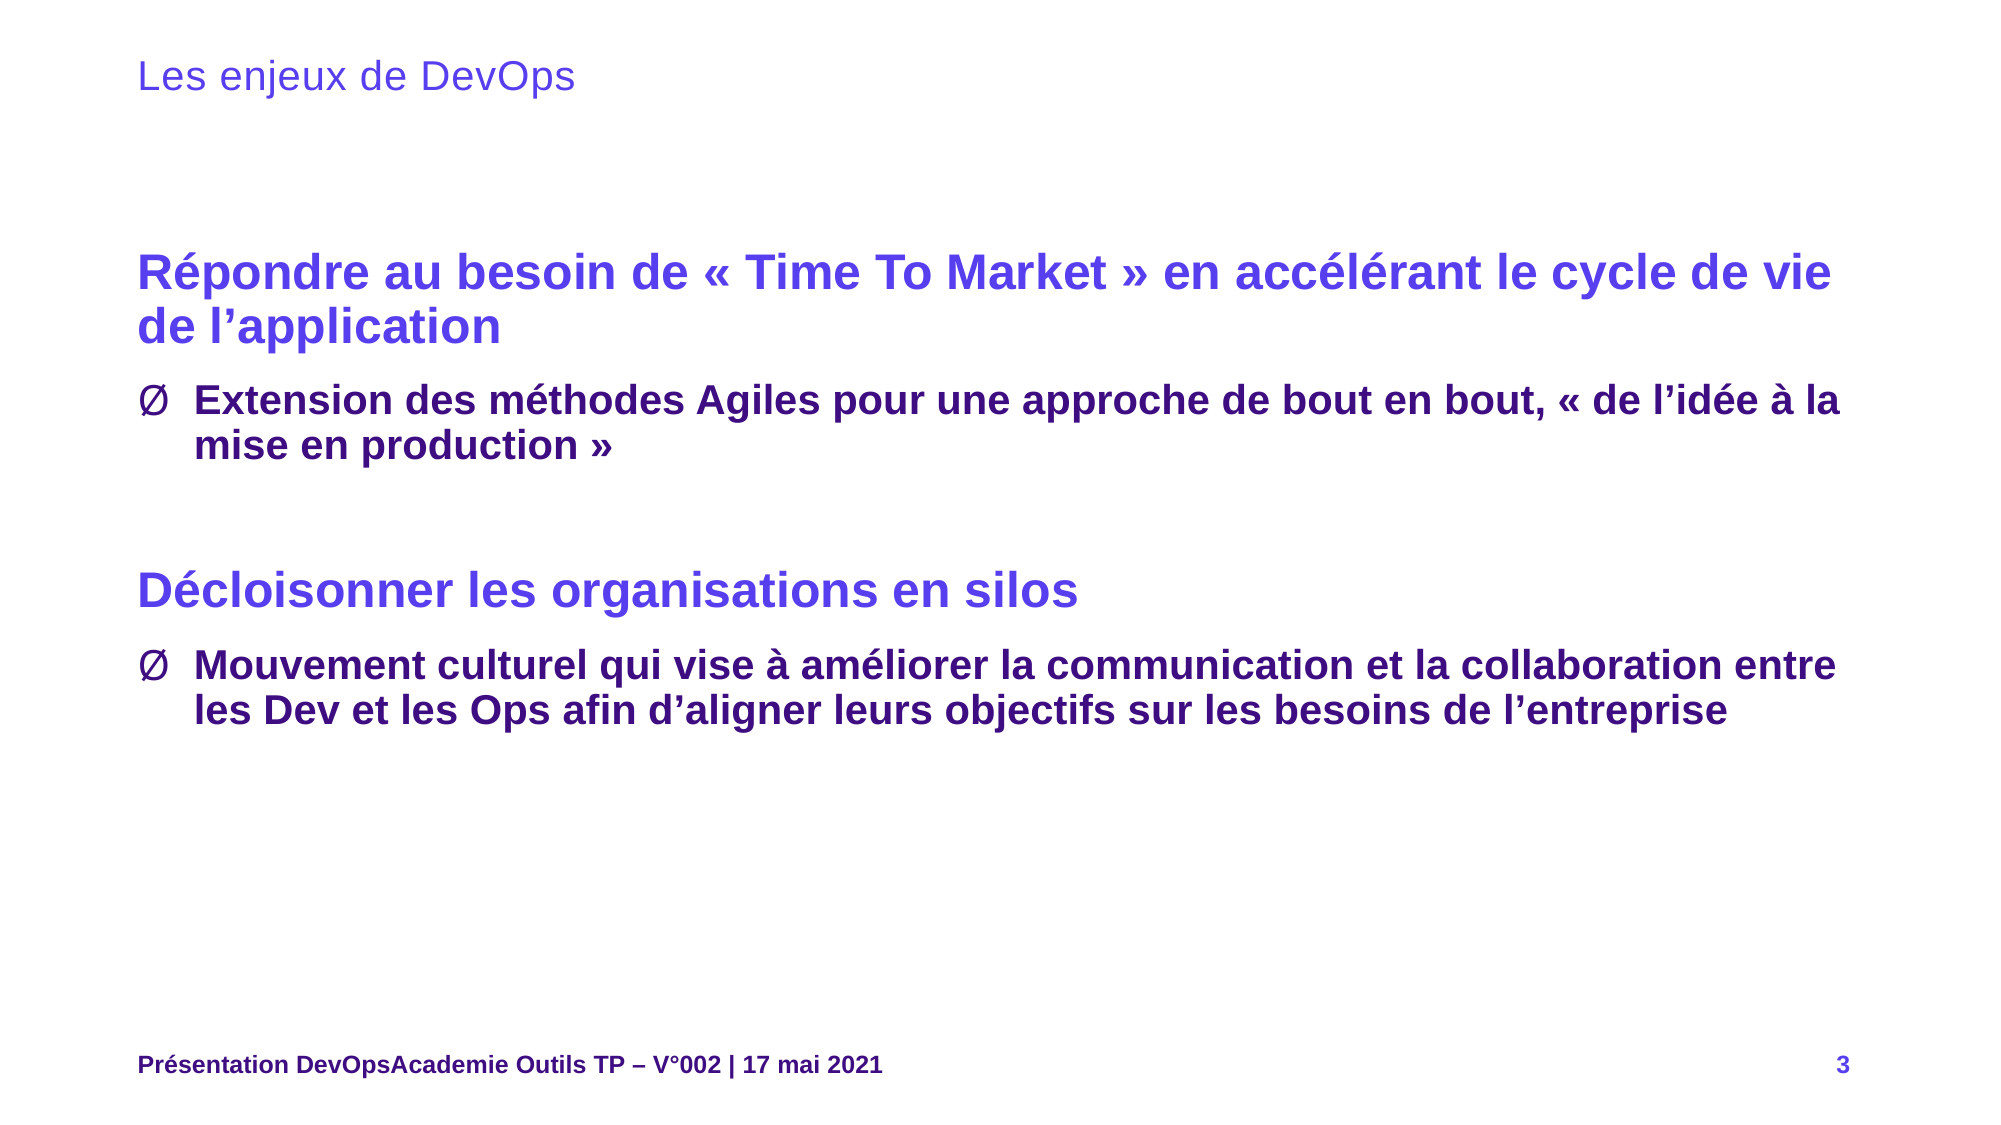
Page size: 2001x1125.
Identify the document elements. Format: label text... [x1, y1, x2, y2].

title Les enjeux de DevOps [137, 54, 1851, 100]
slide_number 3 [1742, 1048, 1851, 1079]
footer Présentation DevOpsAcademie Outils TP – V°002 | 17 mai 2021 [137, 1048, 1467, 1079]
list Répondre au besoin de « Time To Market » en accélérant le cycle de vie de l’application Extension des méthodes Agiles pour une approche de bout en bout, « de l’idée à la mise en production » Décloisonner les organisations en silos Mouvement culturel qui vise à améliorer la communication et la collaboration entre les Dev et les Ops afin d’aligner leurs objectifs sur les besoins de l’entreprise [137, 165, 1851, 986]
